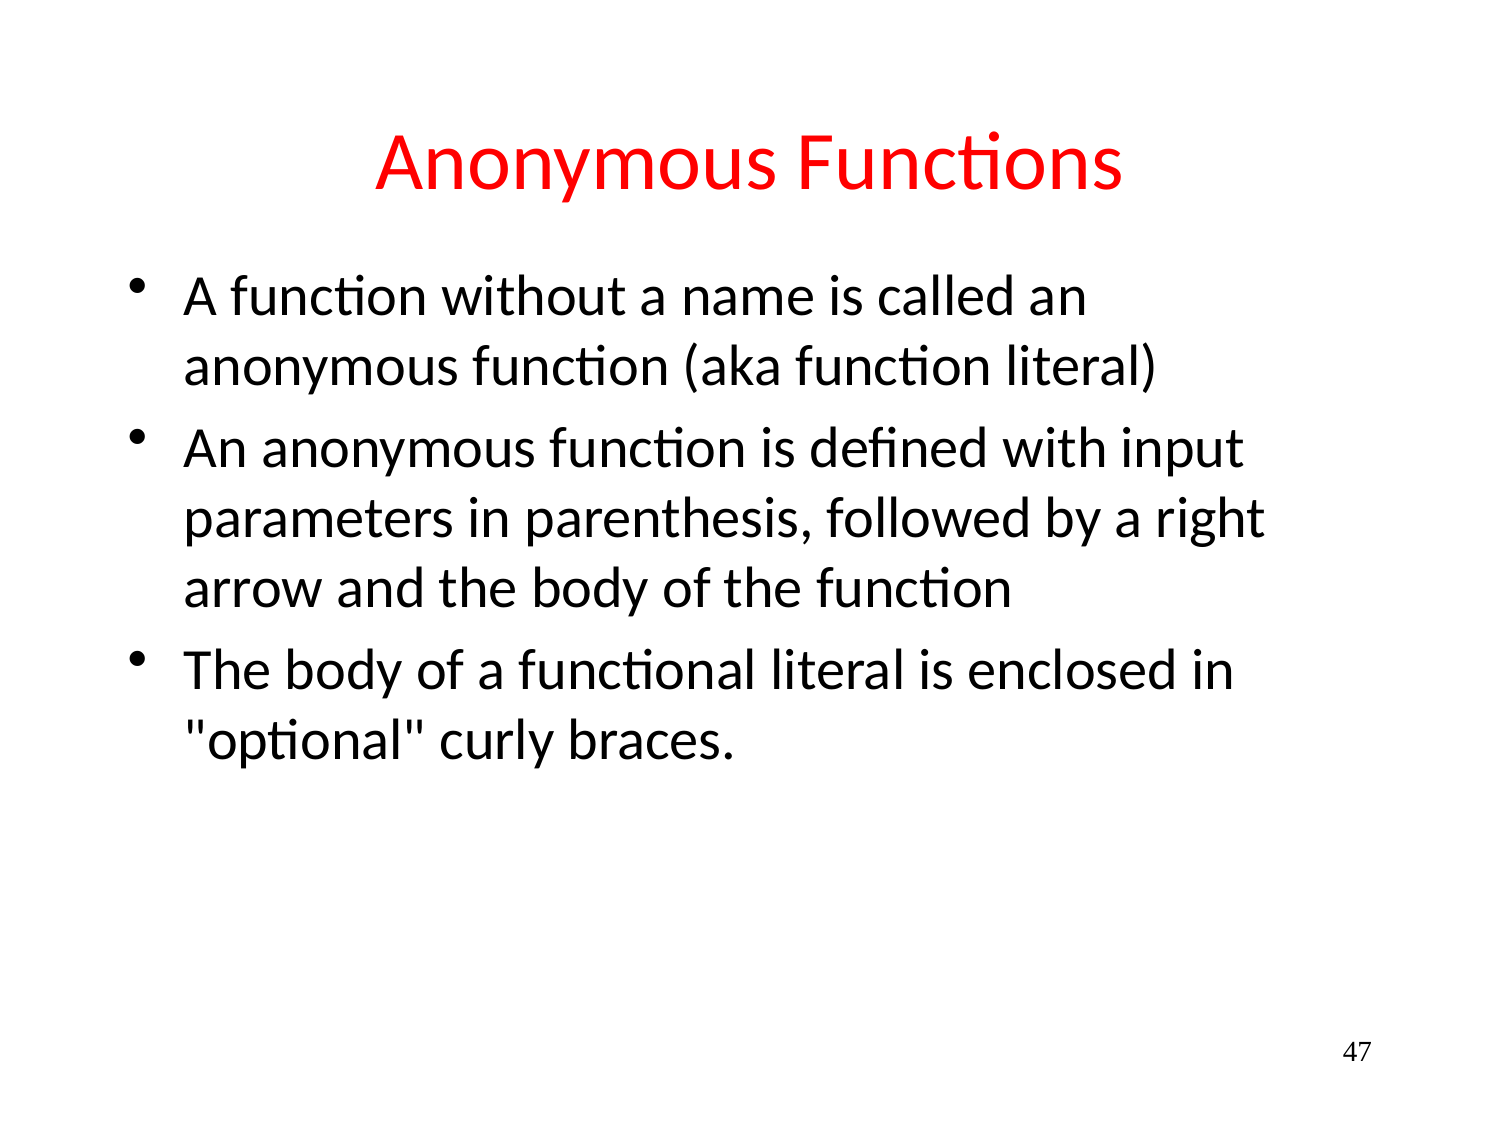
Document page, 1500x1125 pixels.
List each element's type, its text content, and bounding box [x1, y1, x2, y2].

slide_number 47 [1074, 1024, 1388, 1101]
title Anonymous Functions [112, 87, 1388, 226]
list A function without a name is called an anonymous function (aka function literal) An anonymous function is defined with input parameters in parenthesis, followed by a right arrow and the body of the function The body of a functional literal is enclosed in "optional" curly braces. [112, 249, 1388, 1001]
